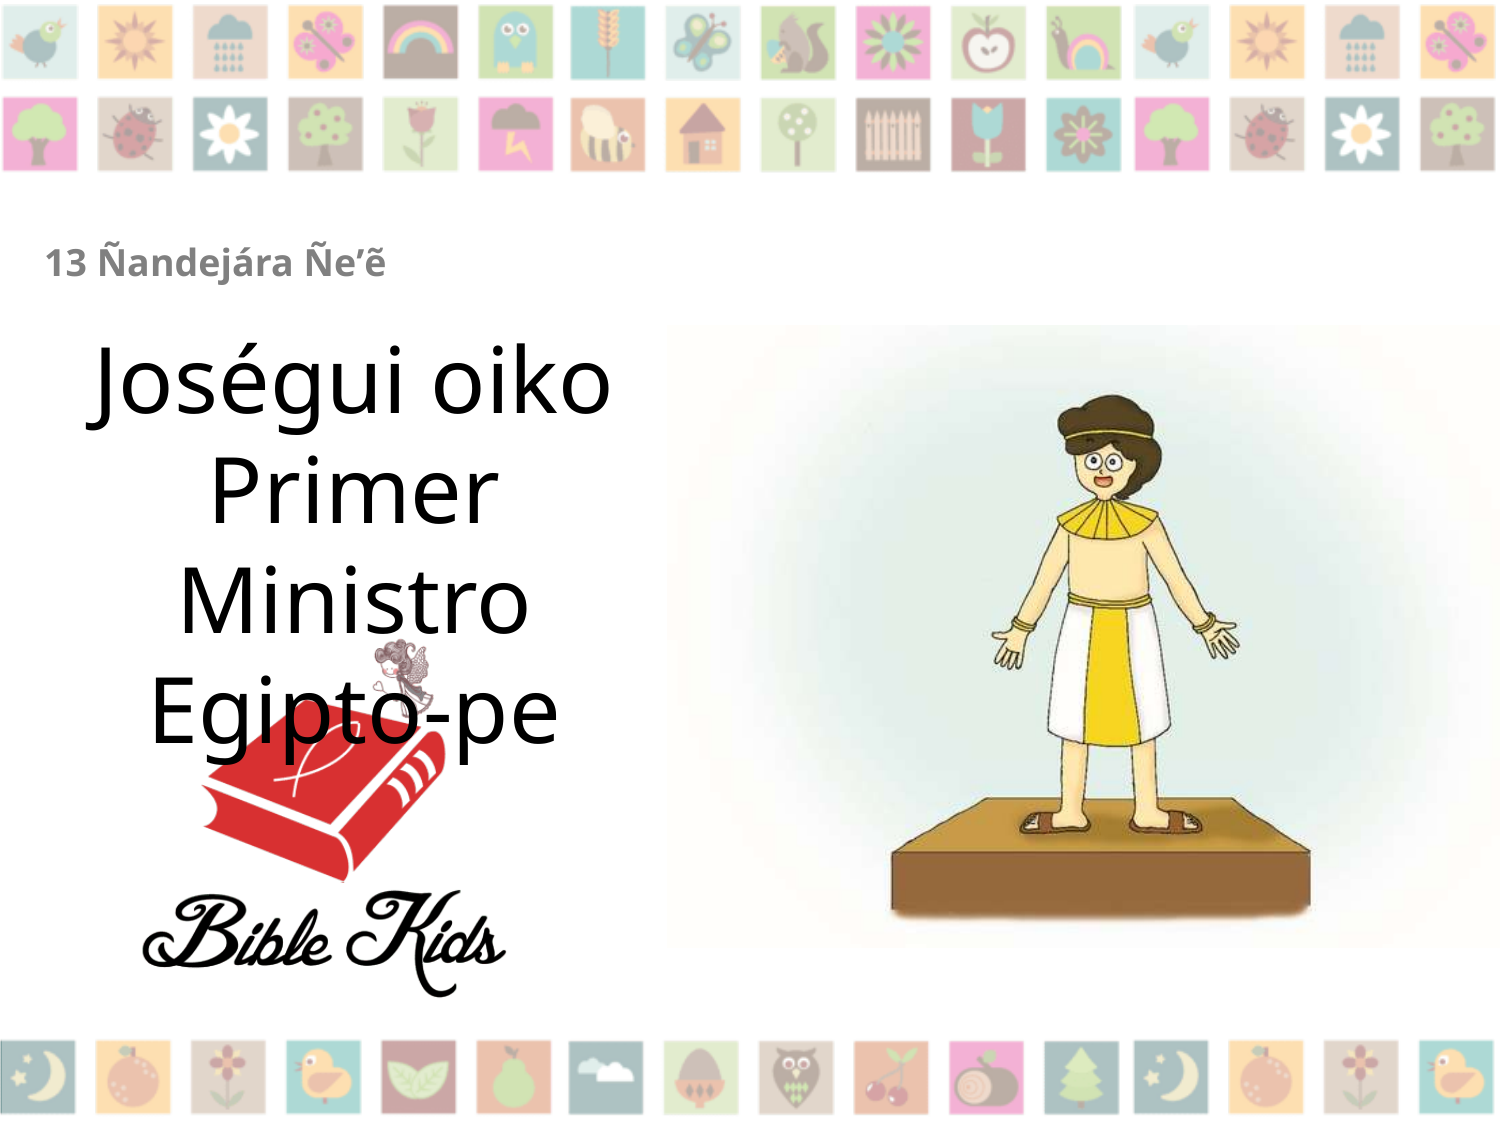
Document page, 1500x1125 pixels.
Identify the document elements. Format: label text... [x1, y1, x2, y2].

picture [117, 600, 544, 1027]
text_box 13 Ñandejára Ñeʼẽ [29, 231, 543, 292]
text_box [0, 1028, 1500, 1118]
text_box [0, 3, 1500, 181]
picture [666, 325, 1500, 948]
text_box Joségui oiko Primer Ministro Egipto-pe [29, 314, 680, 769]
